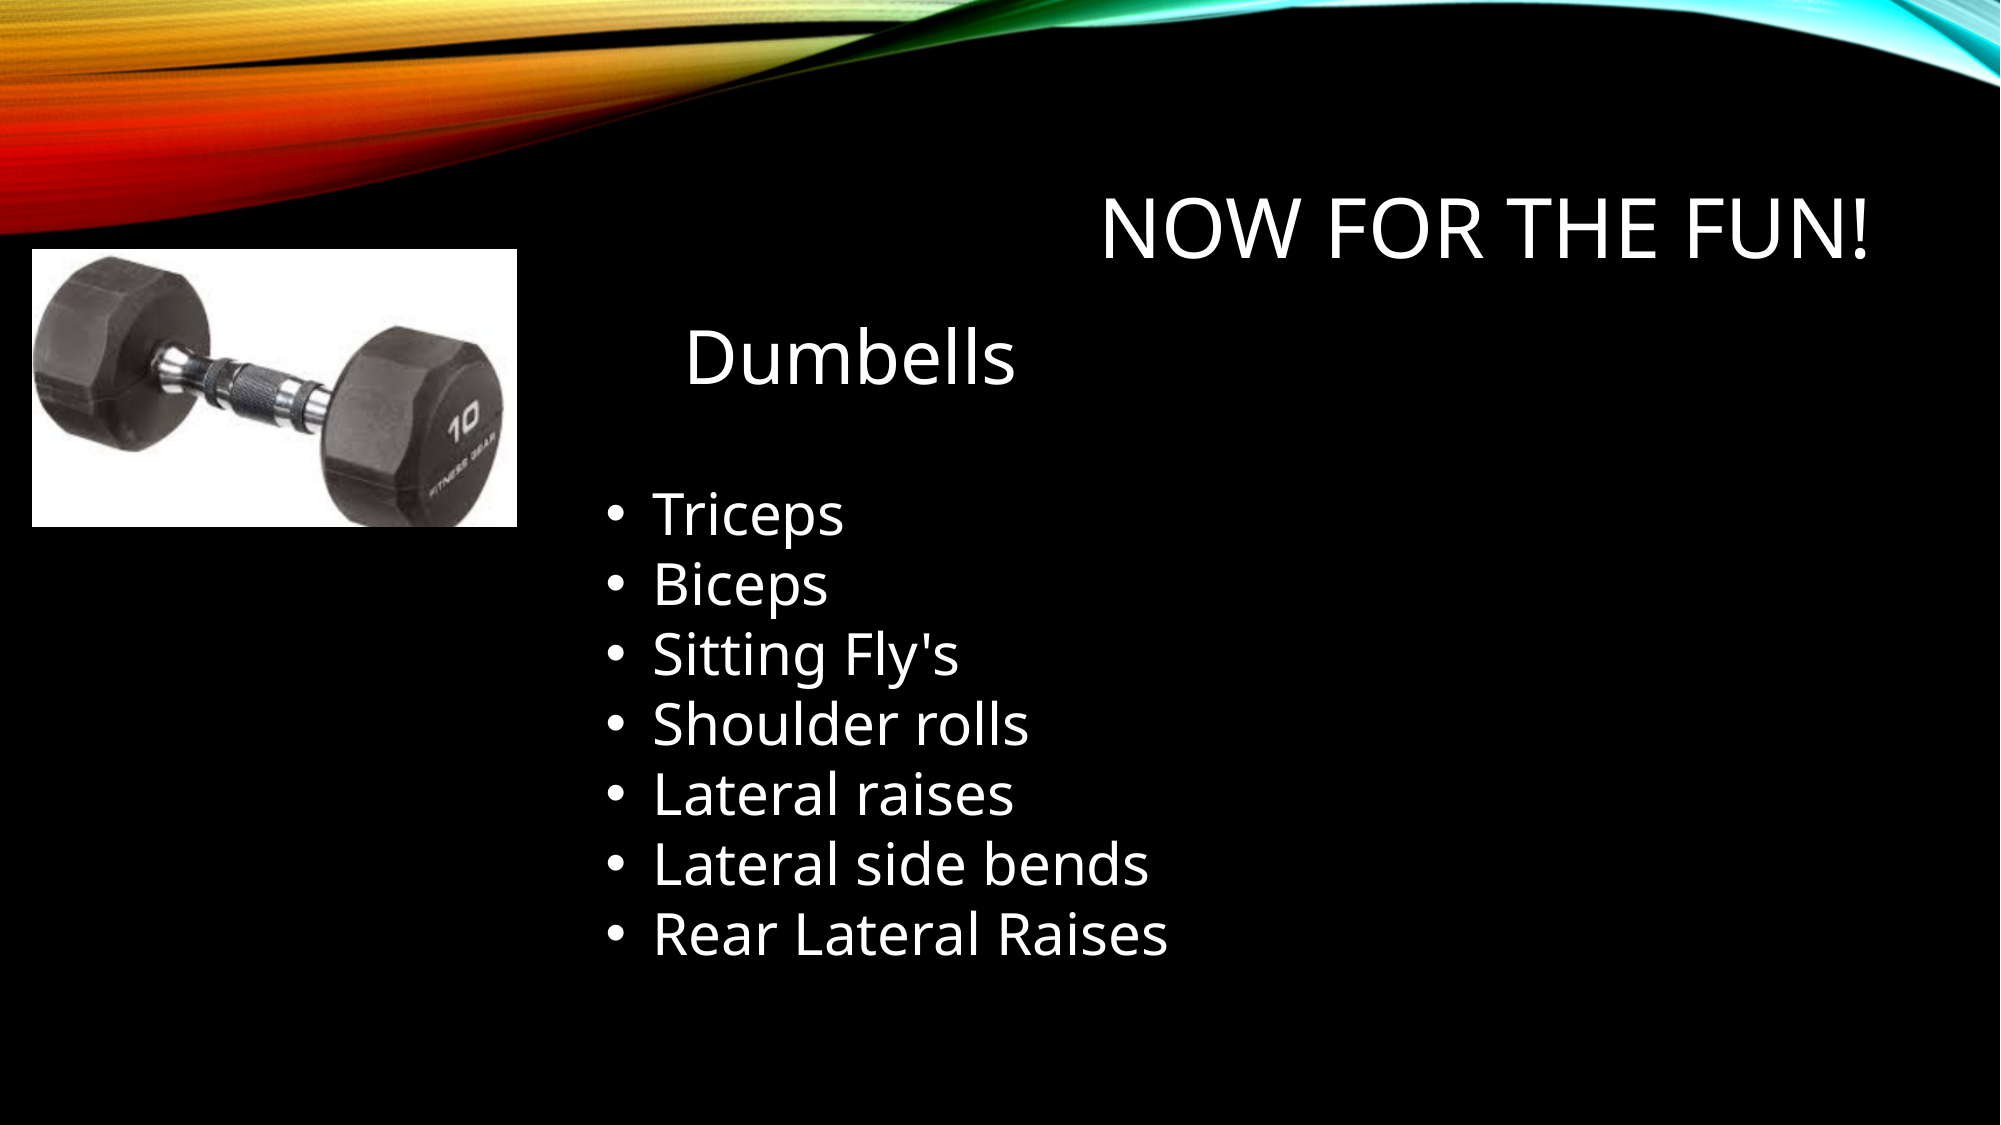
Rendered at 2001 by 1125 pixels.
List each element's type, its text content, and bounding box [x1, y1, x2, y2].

picture [0, 0, 2000, 237]
text_box Dumbells [668, 302, 1705, 407]
title Now for the fun! [981, 125, 1888, 338]
text_box Triceps Biceps Sitting Fly's Shoulder rolls Lateral raises Lateral side bends Rear Lateral Raises [590, 469, 1741, 1090]
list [32, 249, 518, 527]
